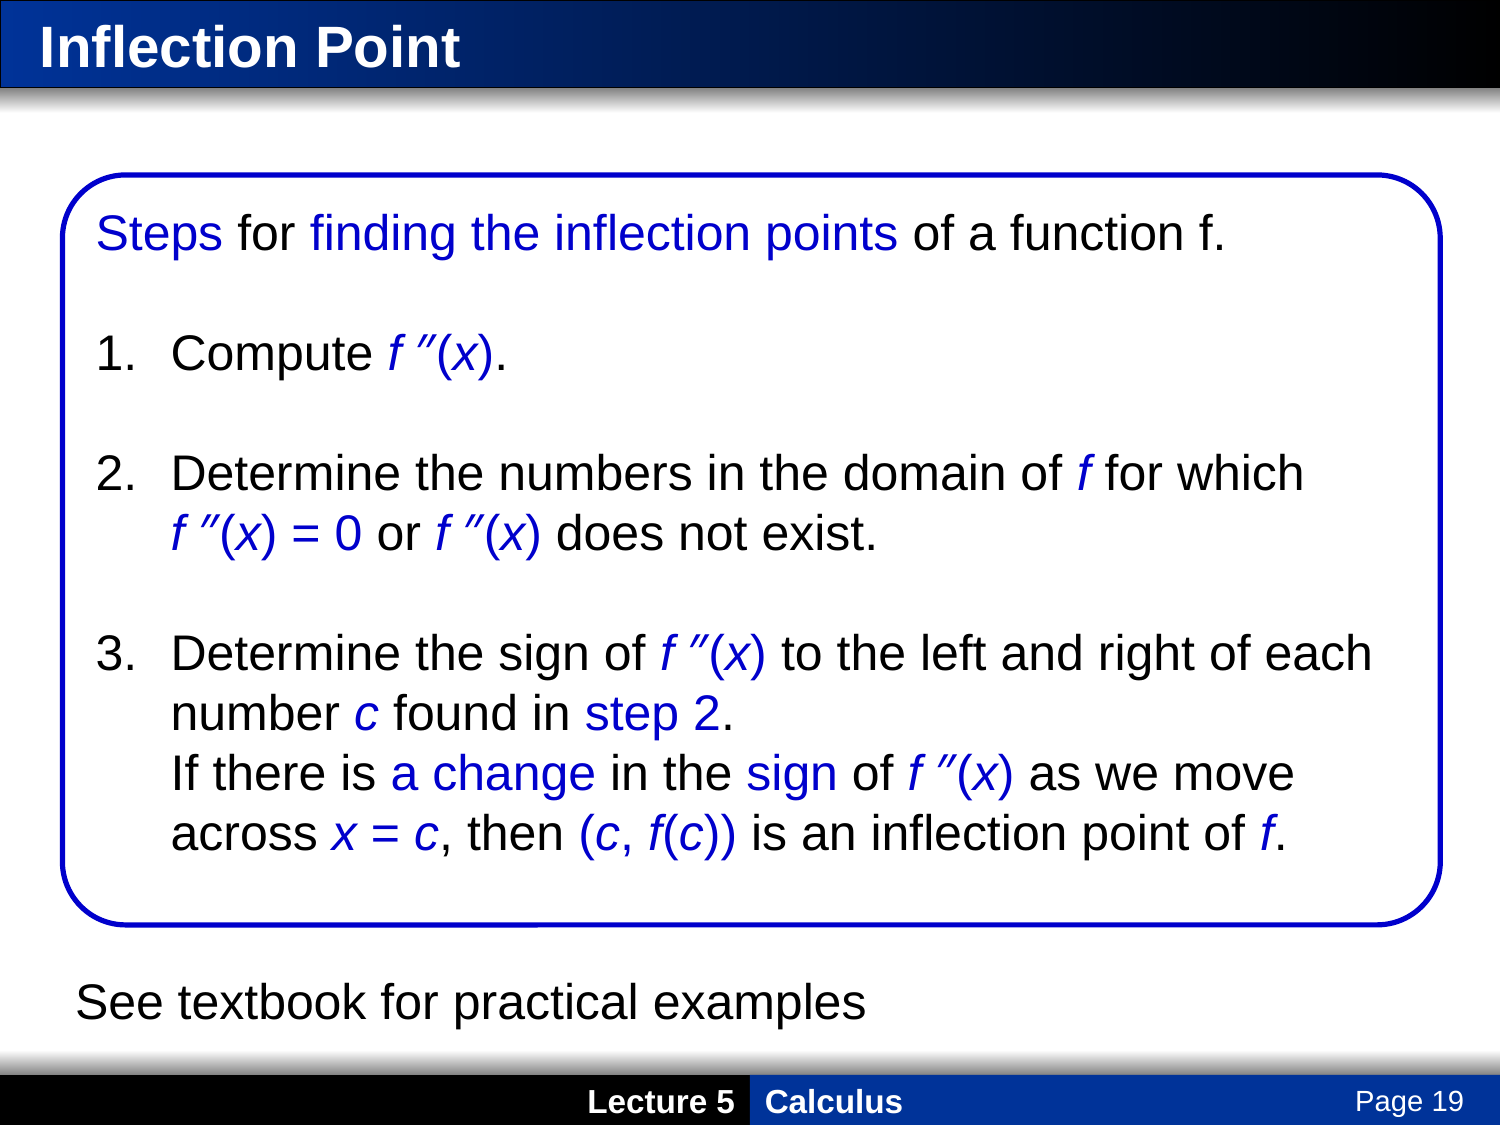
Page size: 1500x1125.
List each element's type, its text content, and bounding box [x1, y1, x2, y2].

text_box See textbook for practical examples [60, 961, 1348, 1037]
text_box Steps for finding the inflection points of a function f. Compute f ″(x). Determine the numbers in the domain of f for which f ″(x) = 0 or f ″(x) does not exist. Determine the sign of f ″(x) to the left and right of each number c found in step 2. If there is a change in the sign of f ″(x) as we move across x = c, then (c, f(c)) is an inflection point of f. [62, 174, 1441, 925]
slide_number Page 19 [1337, 1074, 1488, 1125]
title Inflection Point [24, 12, 1500, 75]
